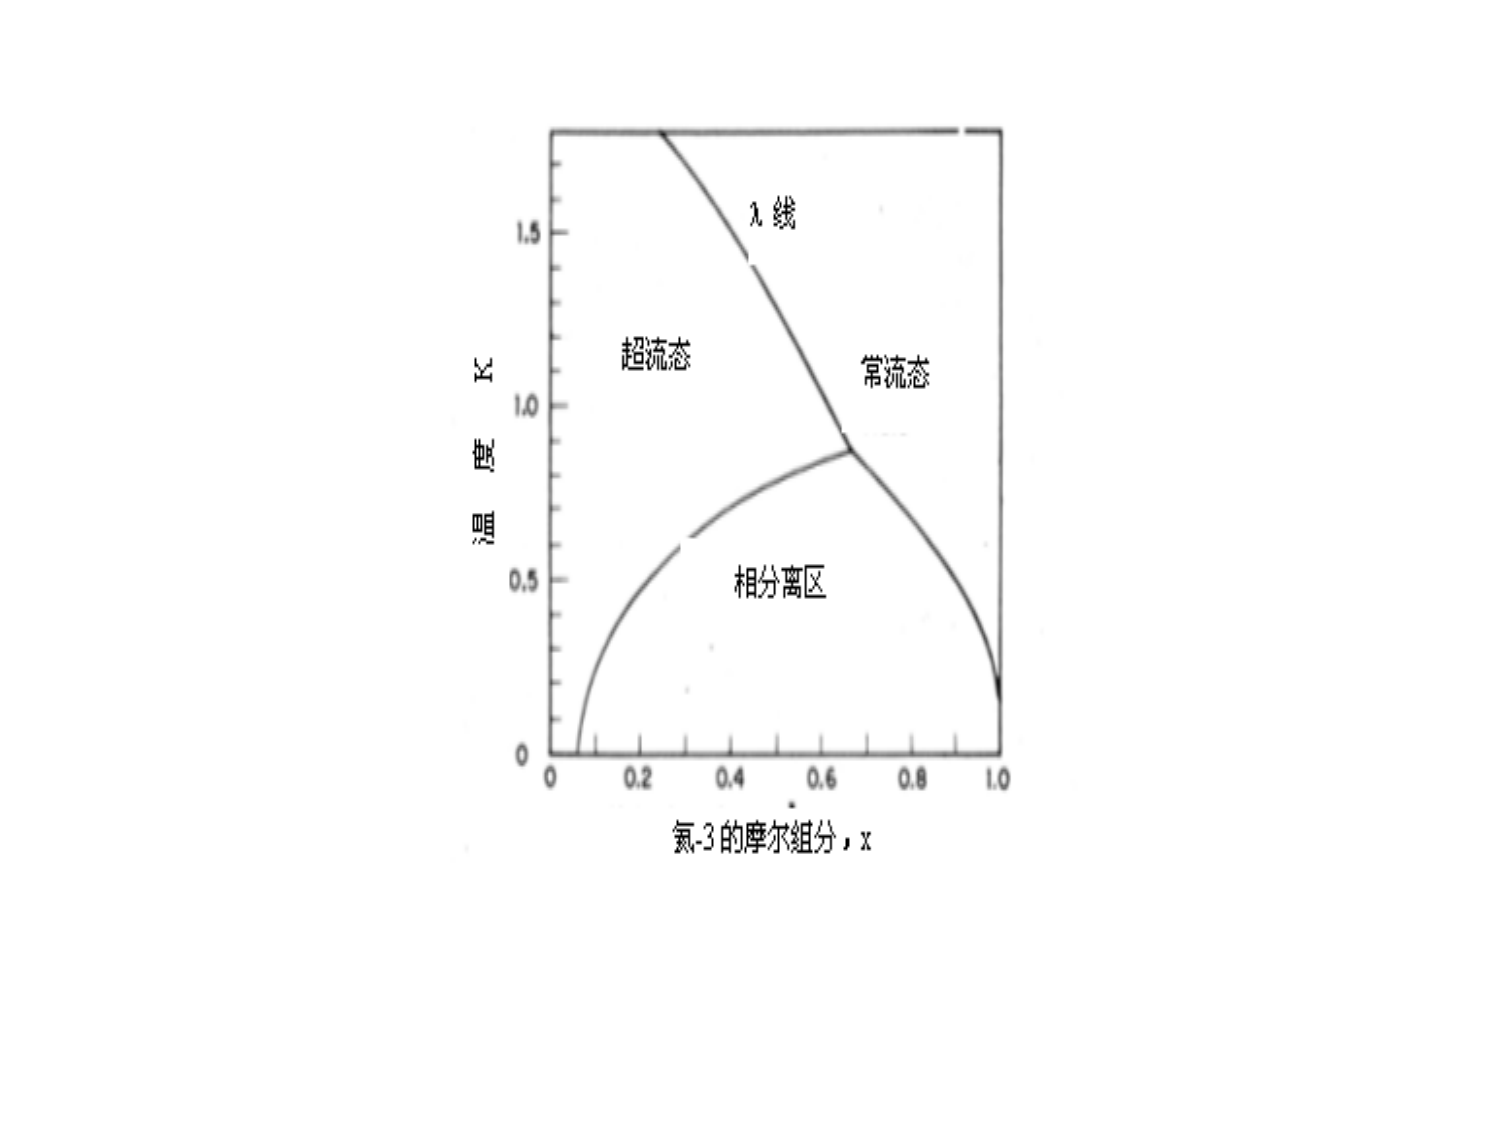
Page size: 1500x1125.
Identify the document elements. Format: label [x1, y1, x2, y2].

picture [442, 107, 1081, 893]
